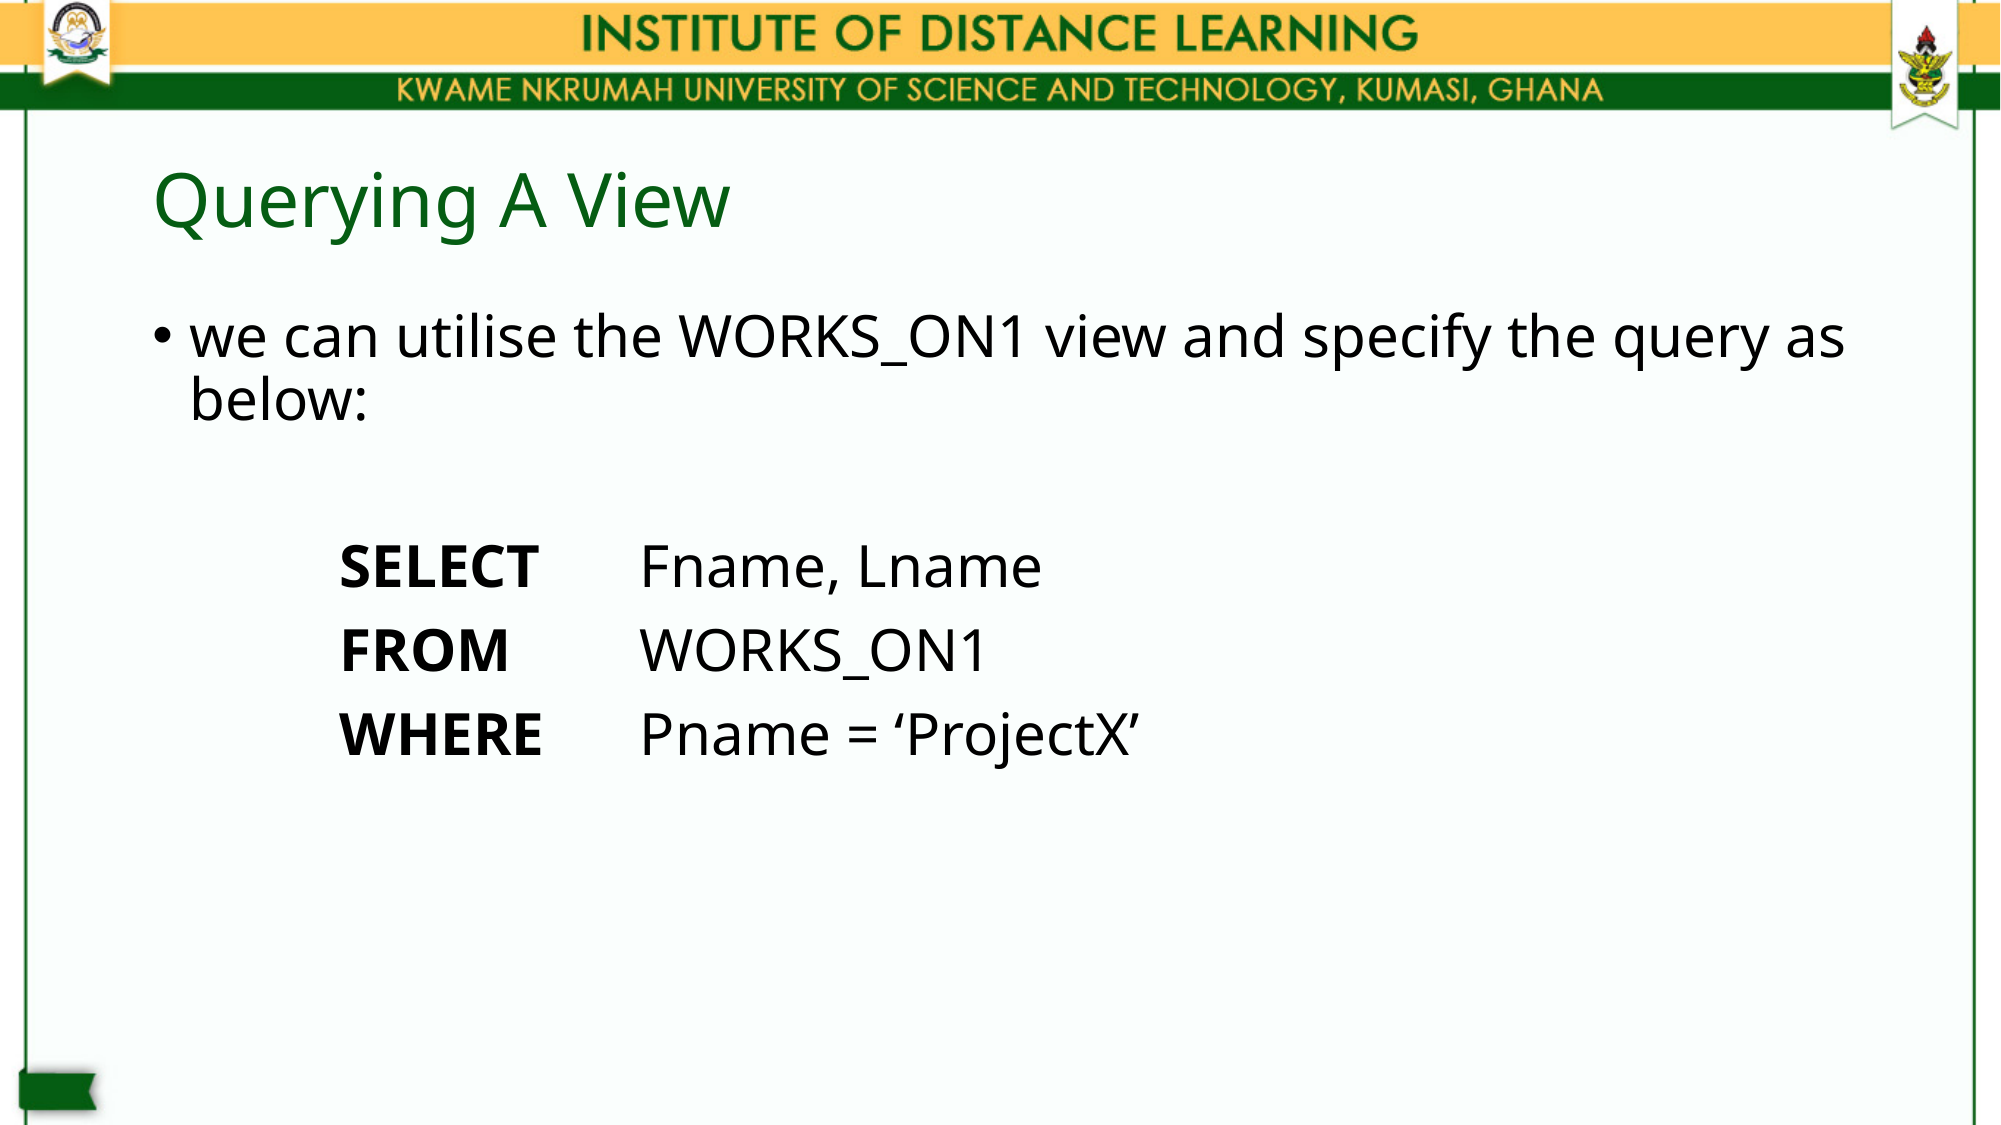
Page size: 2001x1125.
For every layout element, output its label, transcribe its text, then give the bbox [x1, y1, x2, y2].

picture [0, 0, 2001, 1125]
title Querying A View [137, 129, 1863, 278]
list we can utilise the WORKS_ON1 view and specify the query as below: SELECT Fname, Lname FROM WORKS_ON1 WHERE Pname = ‘ProjectX’ [137, 299, 1863, 1014]
